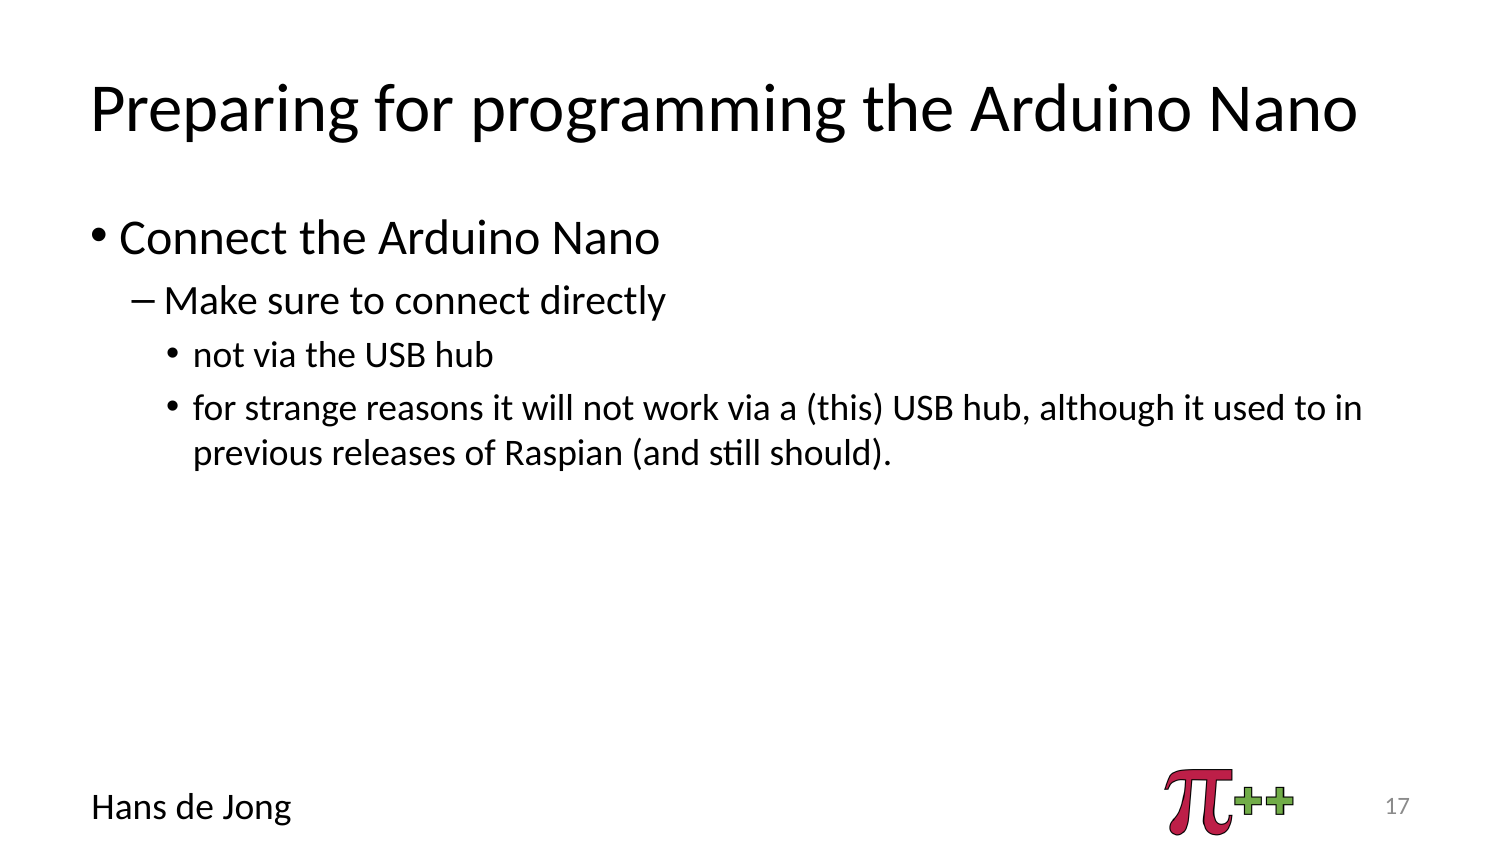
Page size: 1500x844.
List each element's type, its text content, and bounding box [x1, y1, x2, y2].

slide_number 17 [1340, 782, 1425, 827]
picture [1163, 768, 1294, 836]
title Preparing for programming the Arduino Nano [75, 33, 1425, 175]
list Connect the Arduino Nano Make sure to connect directly not via the USB hub for strange reasons it will not work via a (this) USB hub, although it used to in previous releases of Raspian (and still should). [75, 196, 1425, 754]
